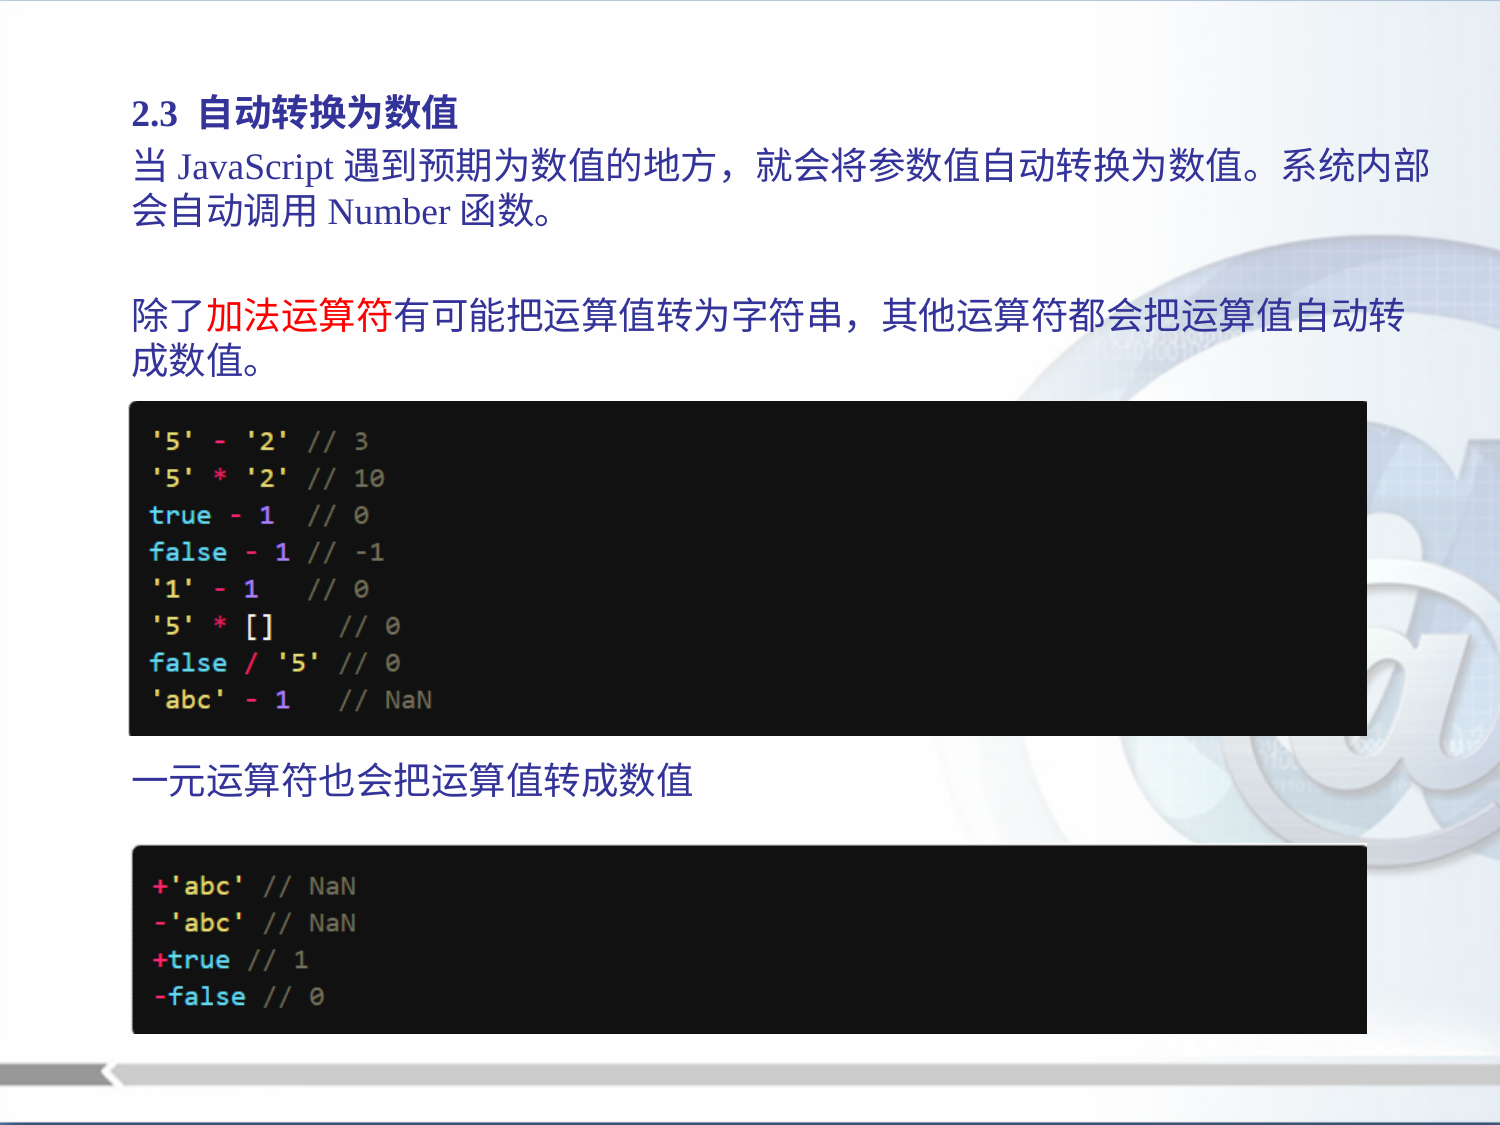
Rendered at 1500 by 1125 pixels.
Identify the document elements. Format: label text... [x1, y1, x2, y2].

text_box 2.3 自动转换为数值 当JavaScript遇到预期为数值的地方，就会将参数值自动转换为数值。系统内部会自动调用Number函数。 除了加法运算符有可能把运算值转为字符串，其他运算符都会把运算值自动转成数值。 一元运算符也会把运算值转成数值 [116, 81, 1447, 810]
picture [0, 0, 1500, 1125]
